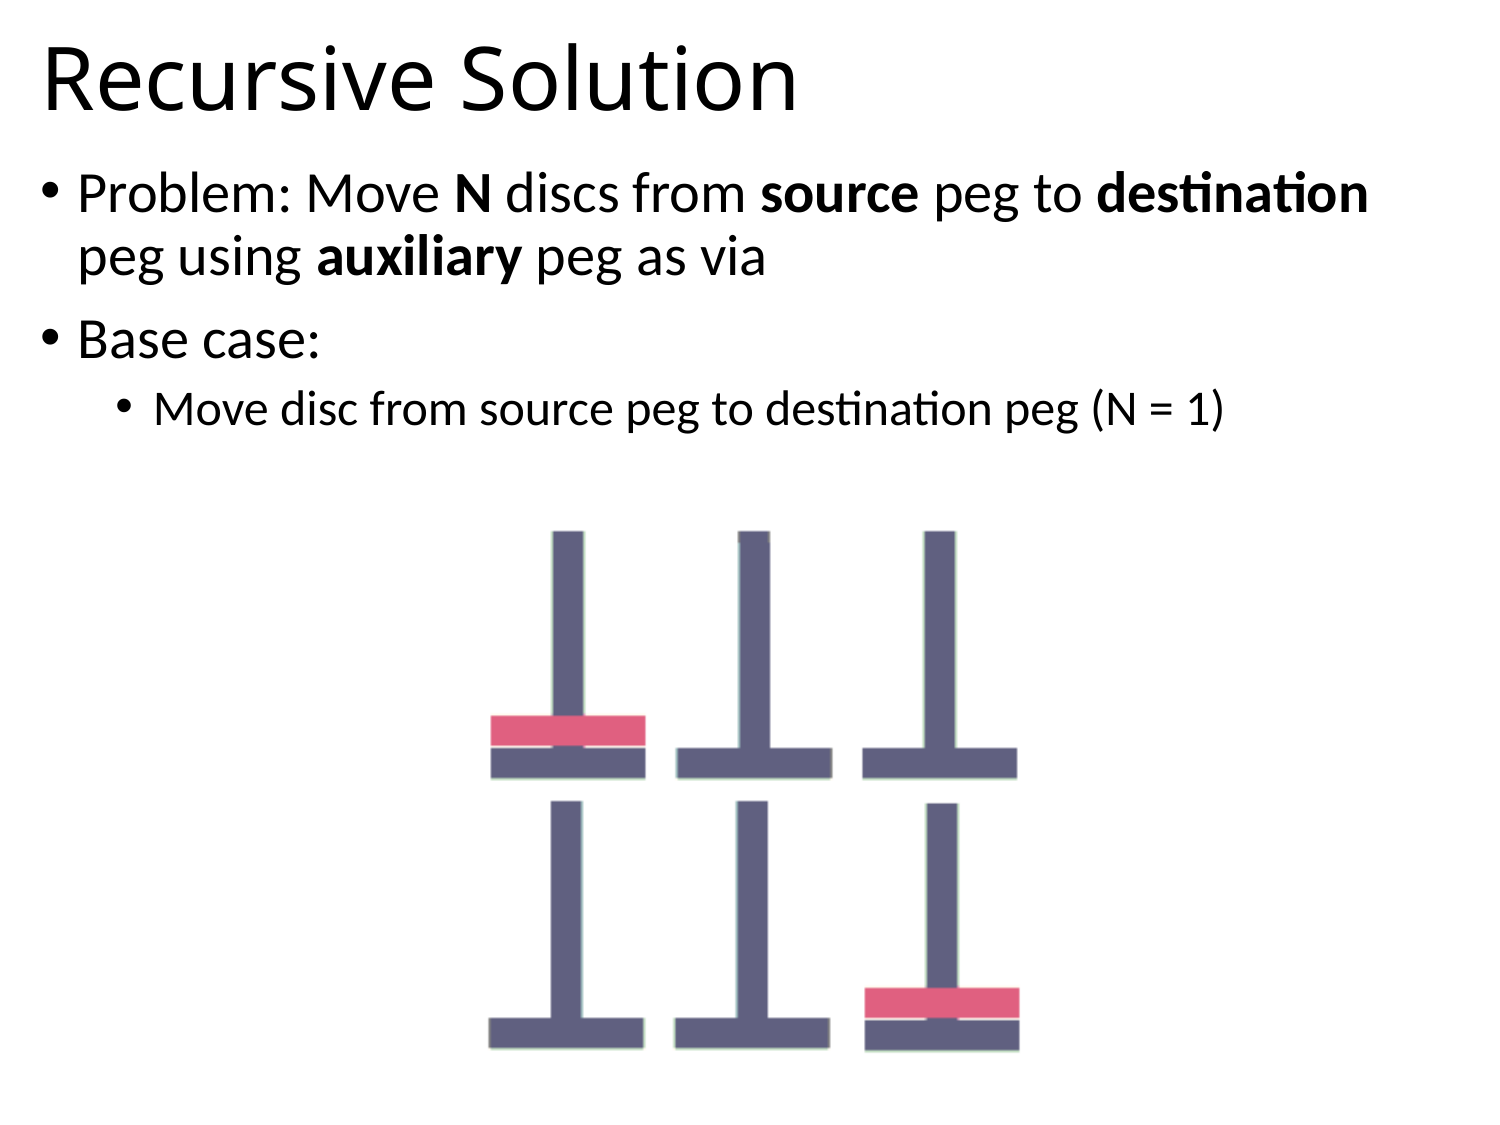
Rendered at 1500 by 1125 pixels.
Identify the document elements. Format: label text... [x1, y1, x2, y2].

list Problem: Move N discs from source peg to destination peg using auxiliary peg as via Base case: Move disc from source peg to destination peg (N = 1) [25, 154, 1469, 1014]
title Recursive Solution [25, 26, 1469, 138]
picture [473, 518, 1027, 1067]
